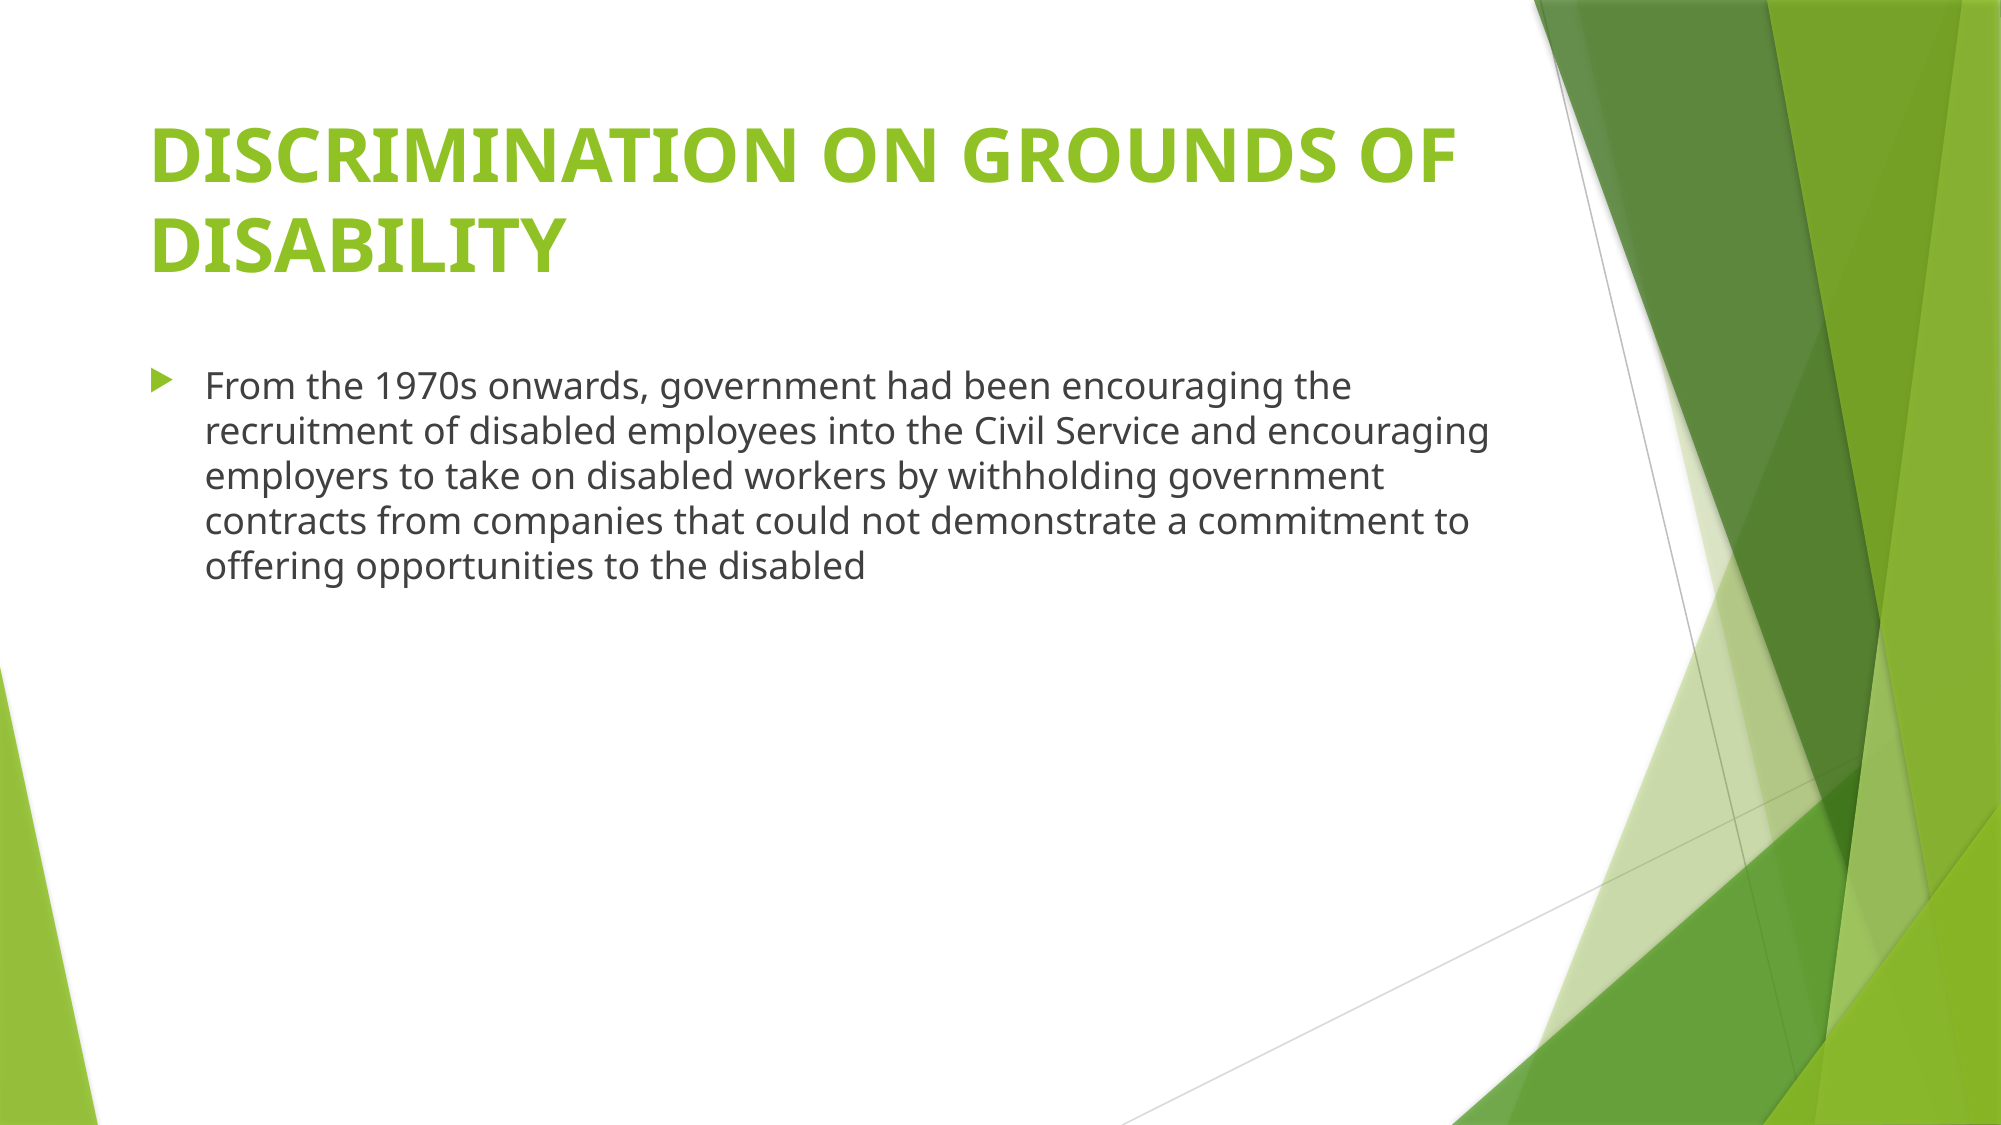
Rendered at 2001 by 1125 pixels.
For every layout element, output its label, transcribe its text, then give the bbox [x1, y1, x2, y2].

title DISCRIMINATION ON GROUNDS OF DISABILITY [133, 99, 1522, 317]
list From the 1970s onwards, government had been encouraging the recruitment of disabled employees into the Civil Service and encouraging employers to take on disabled workers by withholding government contracts from companies that could not demonstrate a commitment to offering opportunities to the disabled [133, 354, 1522, 992]
